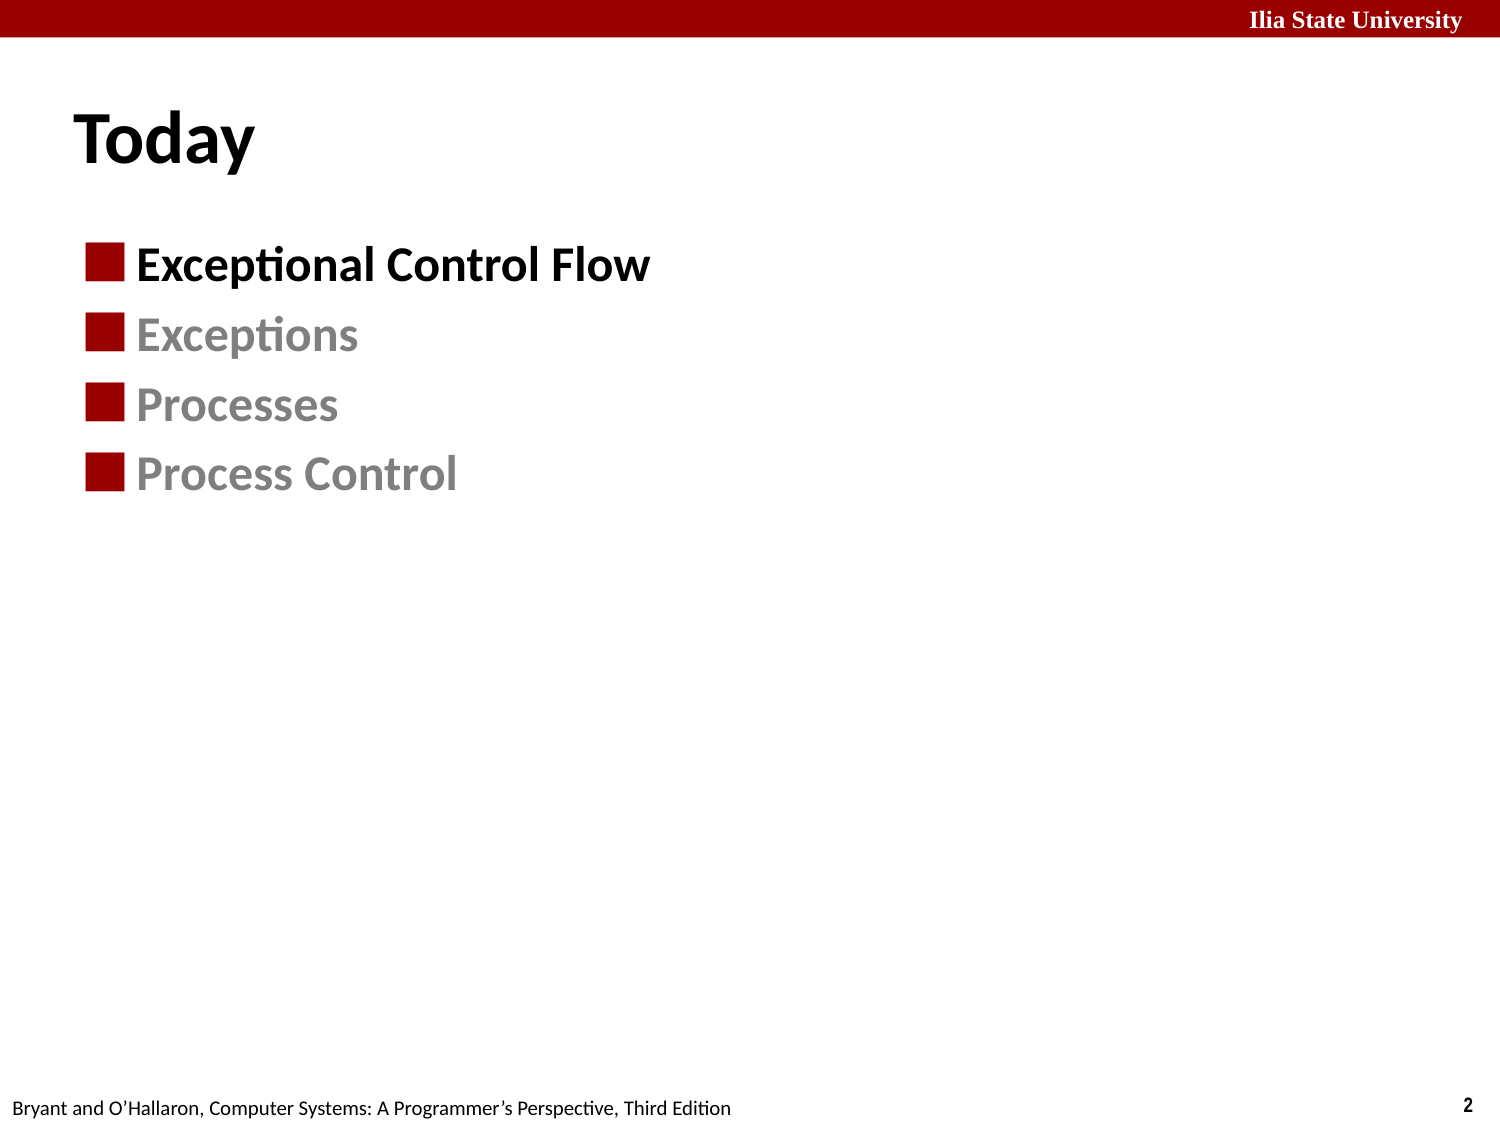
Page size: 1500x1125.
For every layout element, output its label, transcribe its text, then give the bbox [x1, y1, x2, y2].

title Today [58, 71, 1304, 197]
list Exceptional Control Flow Exceptions Processes Process Control [65, 223, 1361, 1040]
